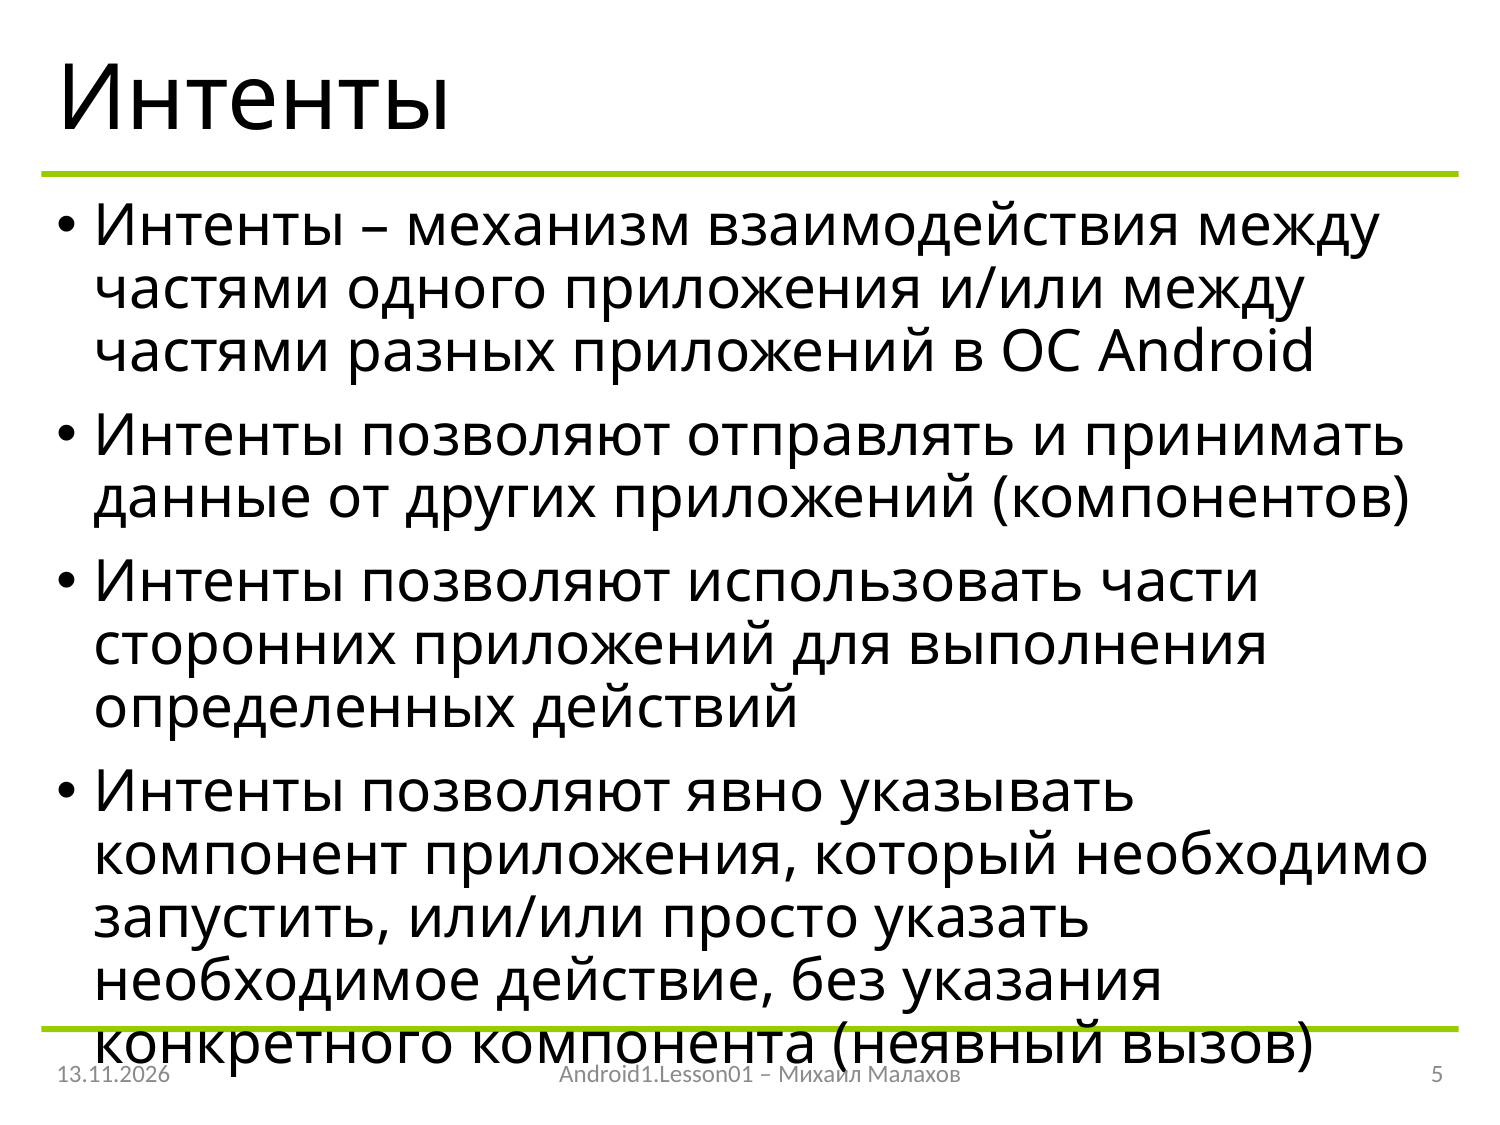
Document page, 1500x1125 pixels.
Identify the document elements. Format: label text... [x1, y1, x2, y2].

slide_number 5 [1273, 1042, 1459, 1103]
list Интенты – механизм взаимодействия между частями одного приложения и/или между частями разных приложений в ОС Android Интенты позволяют отправлять и принимать данные от других приложений (компонентов) Интенты позволяют использовать части сторонних приложений для выполнения определенных действий Интенты позволяют явно указывать компонент приложения, который необходимо запустить, или/или просто указать необходимое действие, без указания конкретного компонента (неявный вызов) [41, 187, 1459, 1014]
footer Android1.Lesson01 – Михаил Малахов [247, 1042, 1273, 1103]
title Интенты [41, 40, 1459, 159]
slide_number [41, 1042, 247, 1103]
